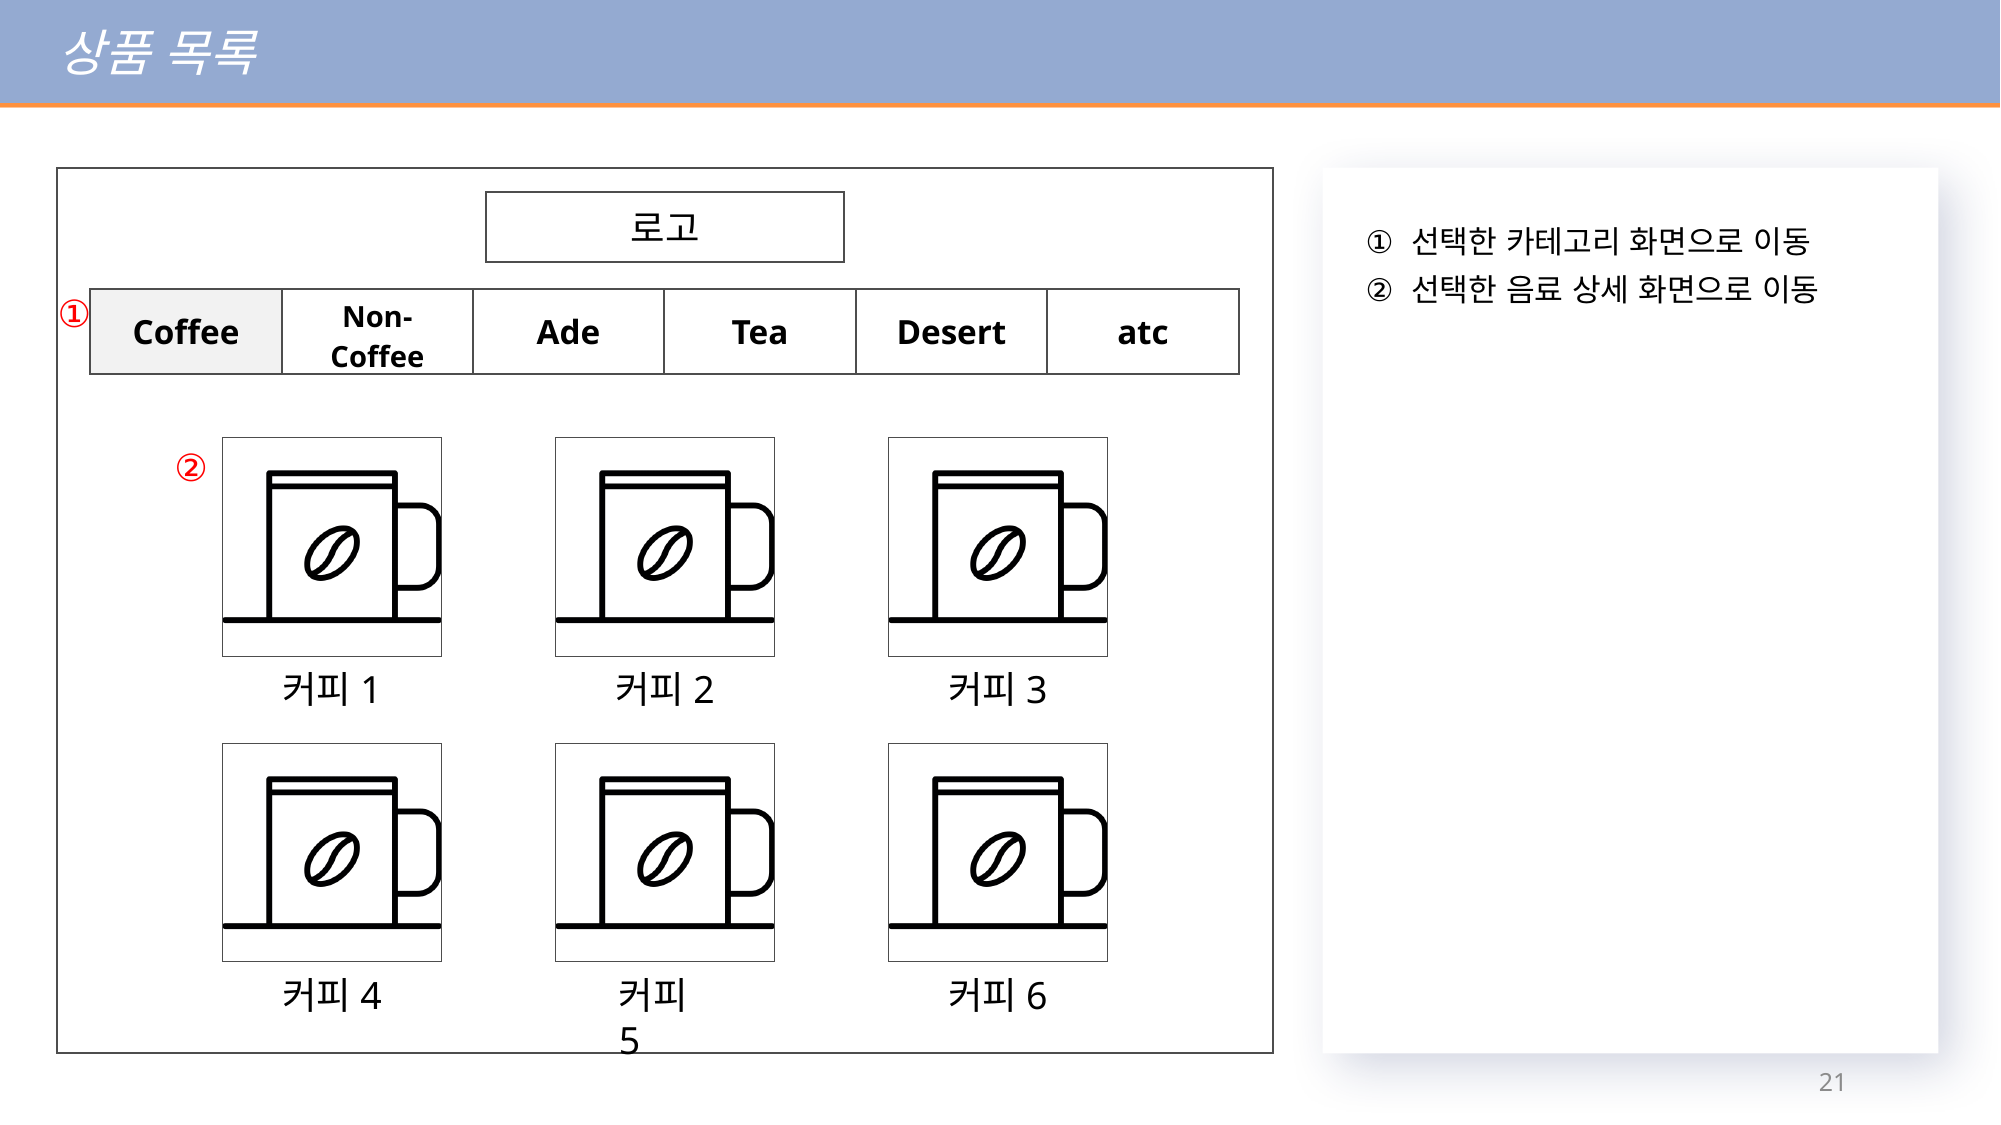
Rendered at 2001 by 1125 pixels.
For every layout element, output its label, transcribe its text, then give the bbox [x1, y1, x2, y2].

text_box 커피2 [600, 658, 730, 718]
text_box 커피3 [933, 658, 1063, 718]
text_box 선택한 카테고리 화면으로 이동 선택한 음료 상세 화면으로 이동 [1350, 203, 1918, 316]
table_header Ade [474, 290, 663, 373]
picture [888, 742, 1108, 962]
text_box 상품 목록 [0, 0, 2000, 104]
text_box [56, 167, 1274, 1054]
picture [222, 742, 442, 962]
table_header Non-Coffee [283, 290, 472, 373]
table_header Tea [665, 290, 855, 373]
slide_number 20 [1412, 1053, 1863, 1114]
text_box 로고 [485, 191, 845, 263]
text_box 커피1 [267, 658, 397, 718]
text_box ① [42, 282, 107, 343]
table_header atc [1048, 290, 1238, 373]
text_box 커피5 [604, 964, 726, 1070]
text_box [1322, 167, 1939, 1054]
table_header Coffee [91, 290, 281, 373]
text_box 커피6 [933, 964, 1063, 1025]
picture [222, 437, 442, 657]
text_box 커피4 [267, 964, 397, 1025]
picture [888, 437, 1108, 657]
picture [555, 742, 775, 962]
picture [555, 437, 775, 657]
text_box ② [159, 437, 222, 497]
table_header Desert [857, 290, 1046, 373]
